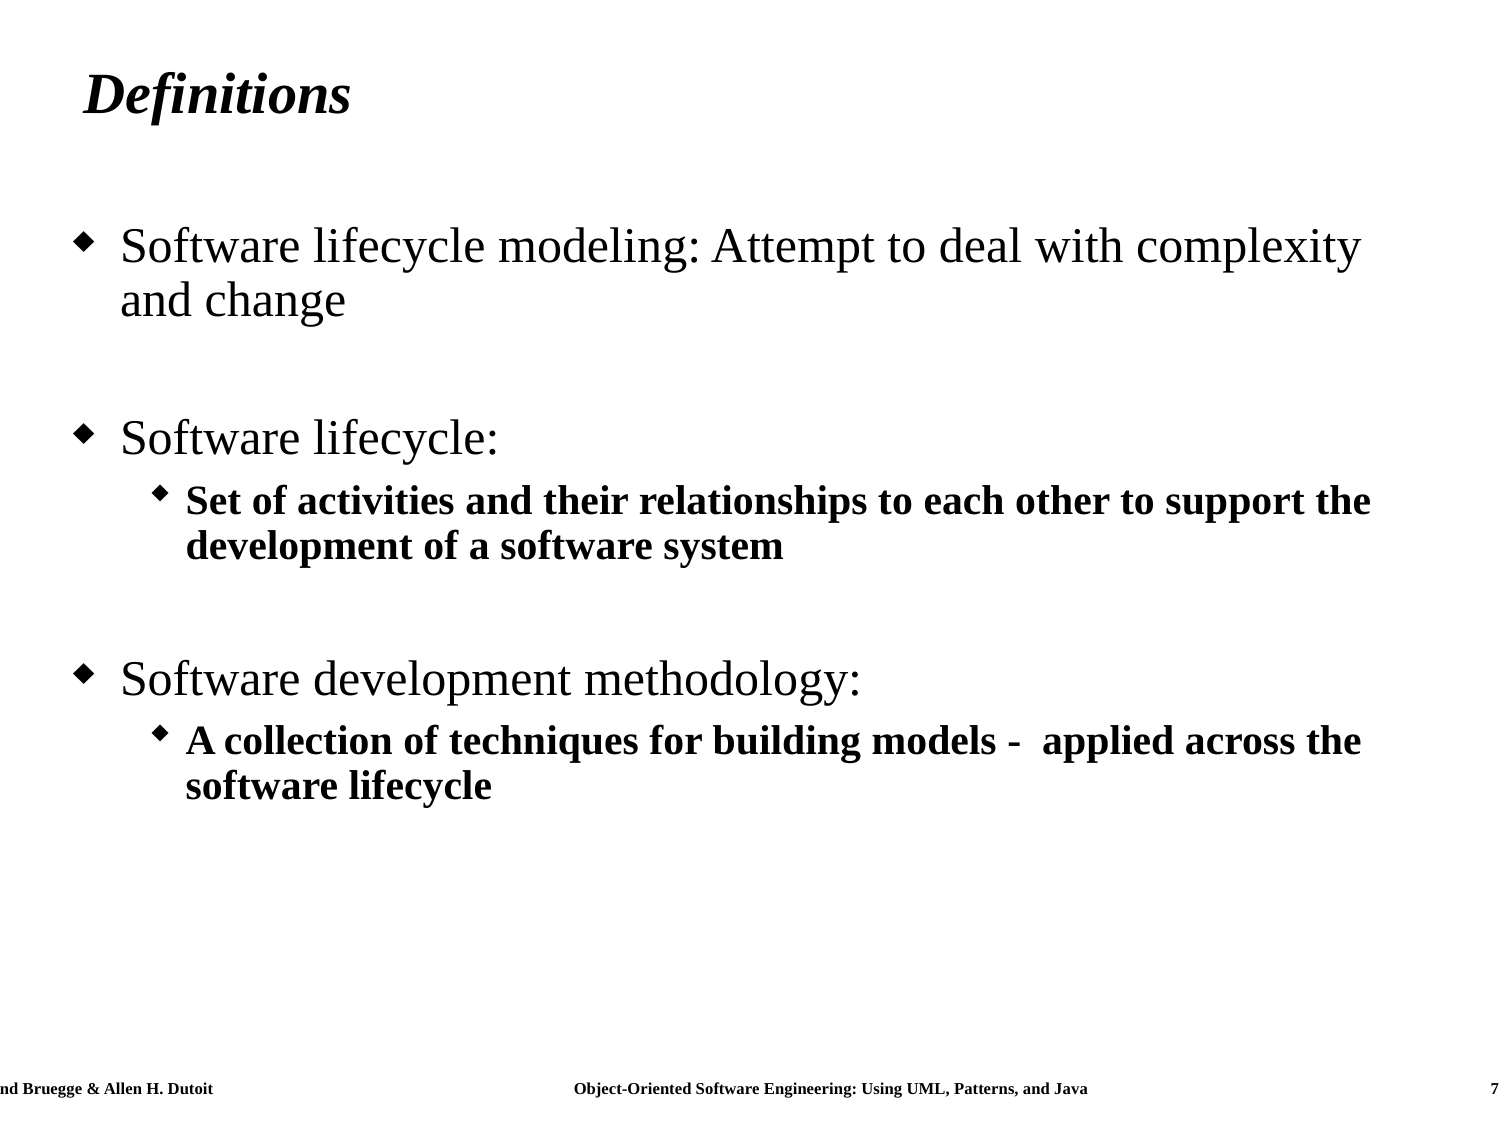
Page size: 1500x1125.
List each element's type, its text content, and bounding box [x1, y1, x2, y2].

list Software lifecycle modeling: Attempt to deal with complexity and change Software lifecycle: Set of activities and their relationships to each other to support the development of a software system Software development methodology: A collection of techniques for building models - applied across the software lifecycle [58, 212, 1413, 1020]
title Definitions [68, 36, 1407, 153]
